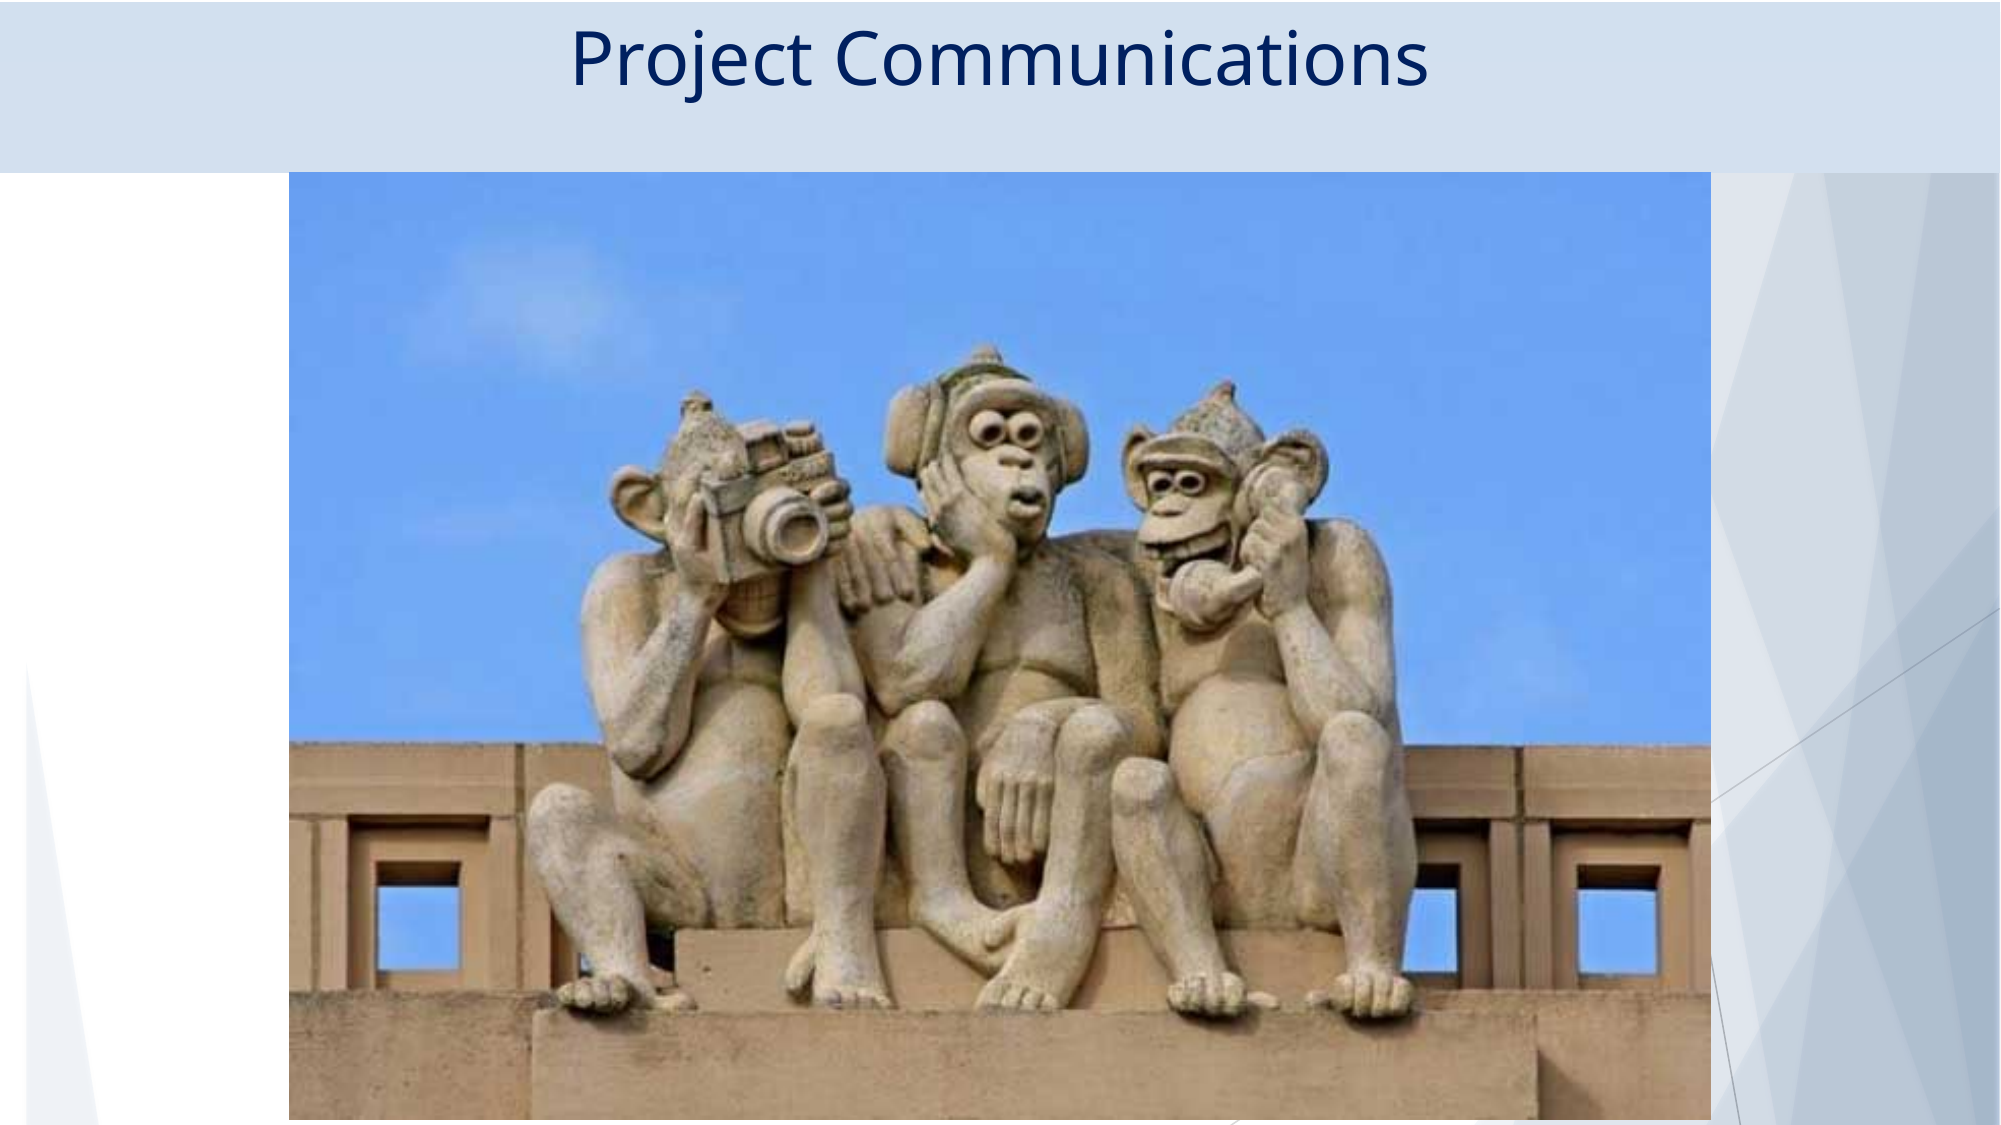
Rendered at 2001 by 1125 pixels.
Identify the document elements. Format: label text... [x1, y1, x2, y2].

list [288, 172, 1712, 1120]
title Project Communications [0, 2, 2000, 173]
